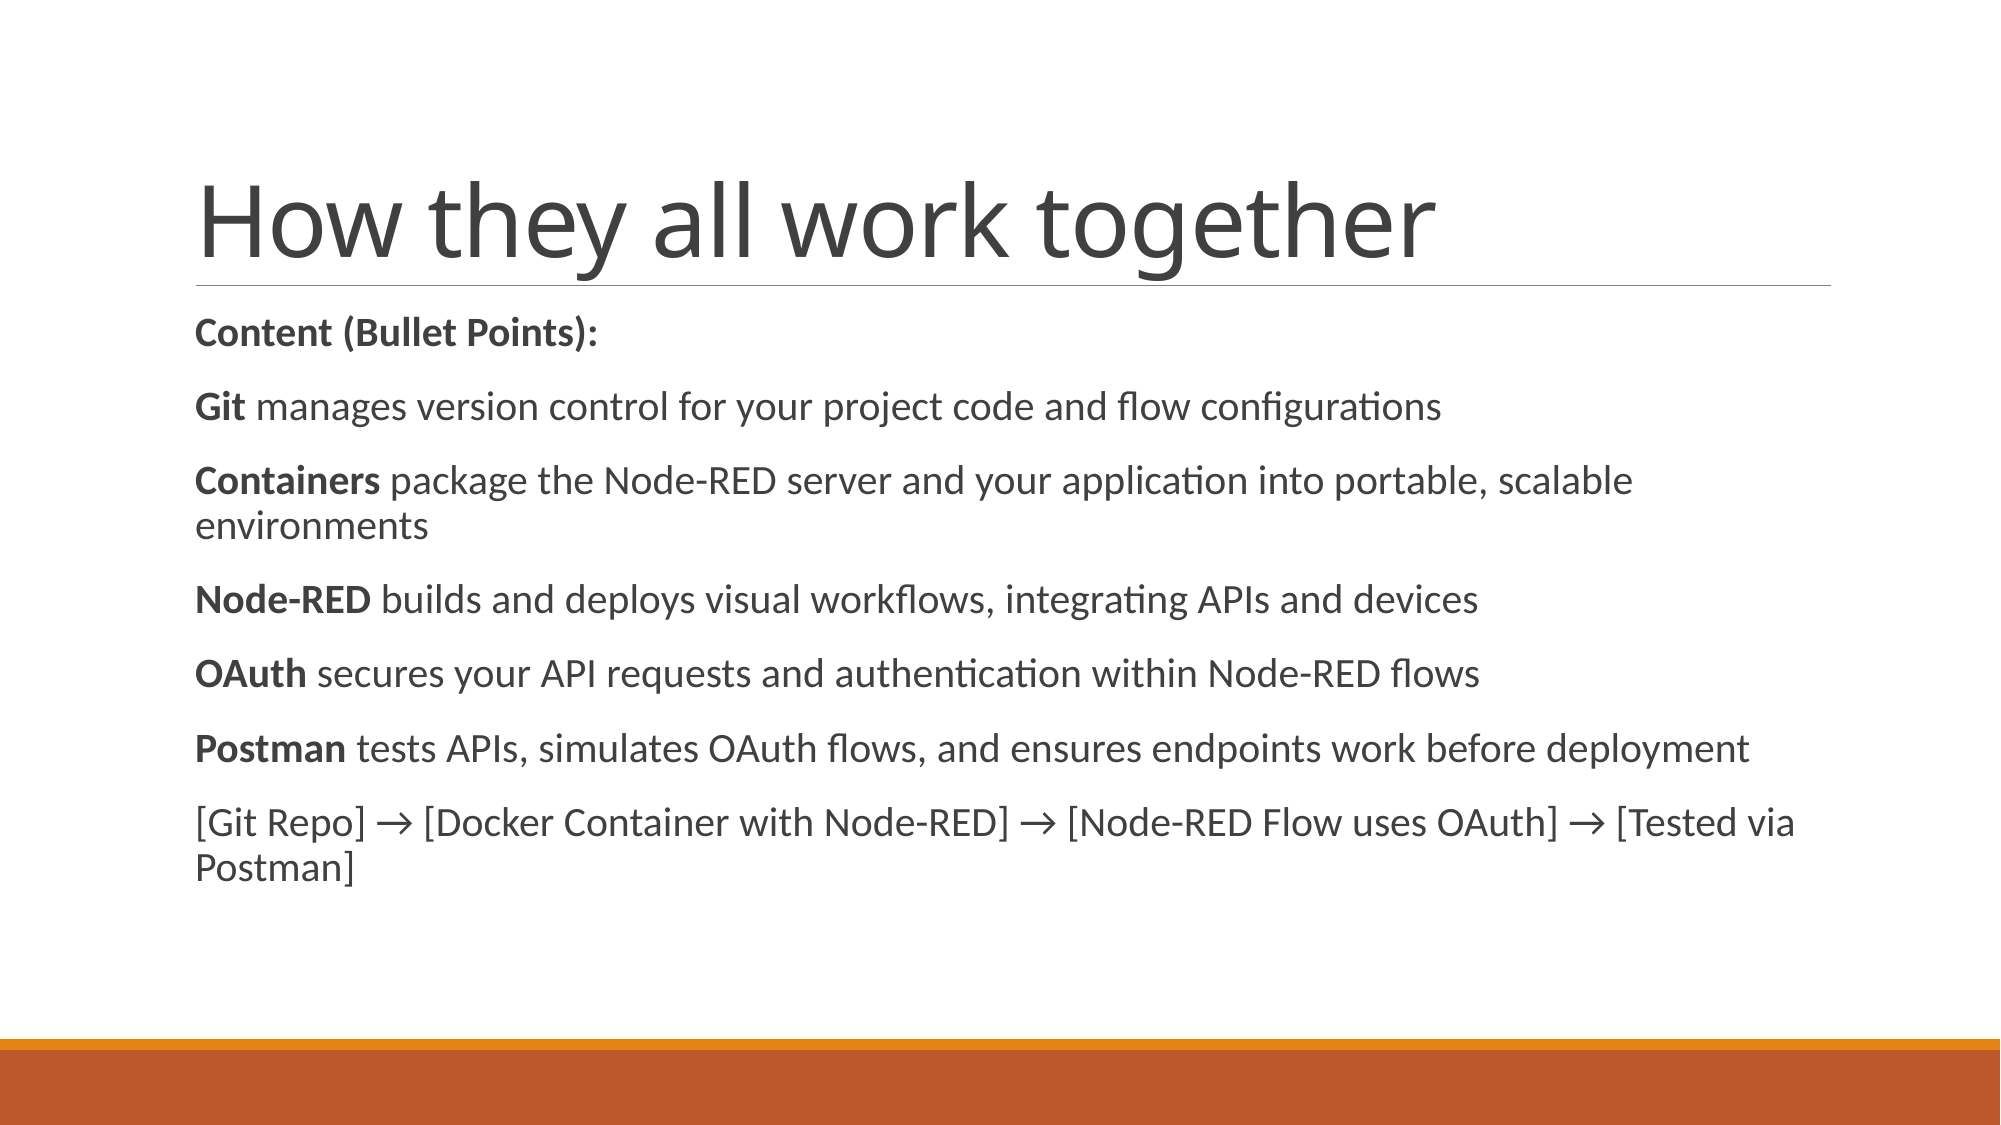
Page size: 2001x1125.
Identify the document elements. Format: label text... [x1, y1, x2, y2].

list Content (Bullet Points): Git manages version control for your project code and flow configurations Containers package the Node-RED server and your application into portable, scalable environments Node-RED builds and deploys visual workflows, integrating APIs and devices OAuth secures your API requests and authentication within Node-RED flows Postman tests APIs, simulates OAuth flows, and ensures endpoints work before deployment [Git Repo] → [Docker Container with Node-RED] → [Node-RED Flow uses OAuth] → [Tested via Postman] [180, 302, 1830, 963]
title How they all work together [180, 47, 1830, 285]
